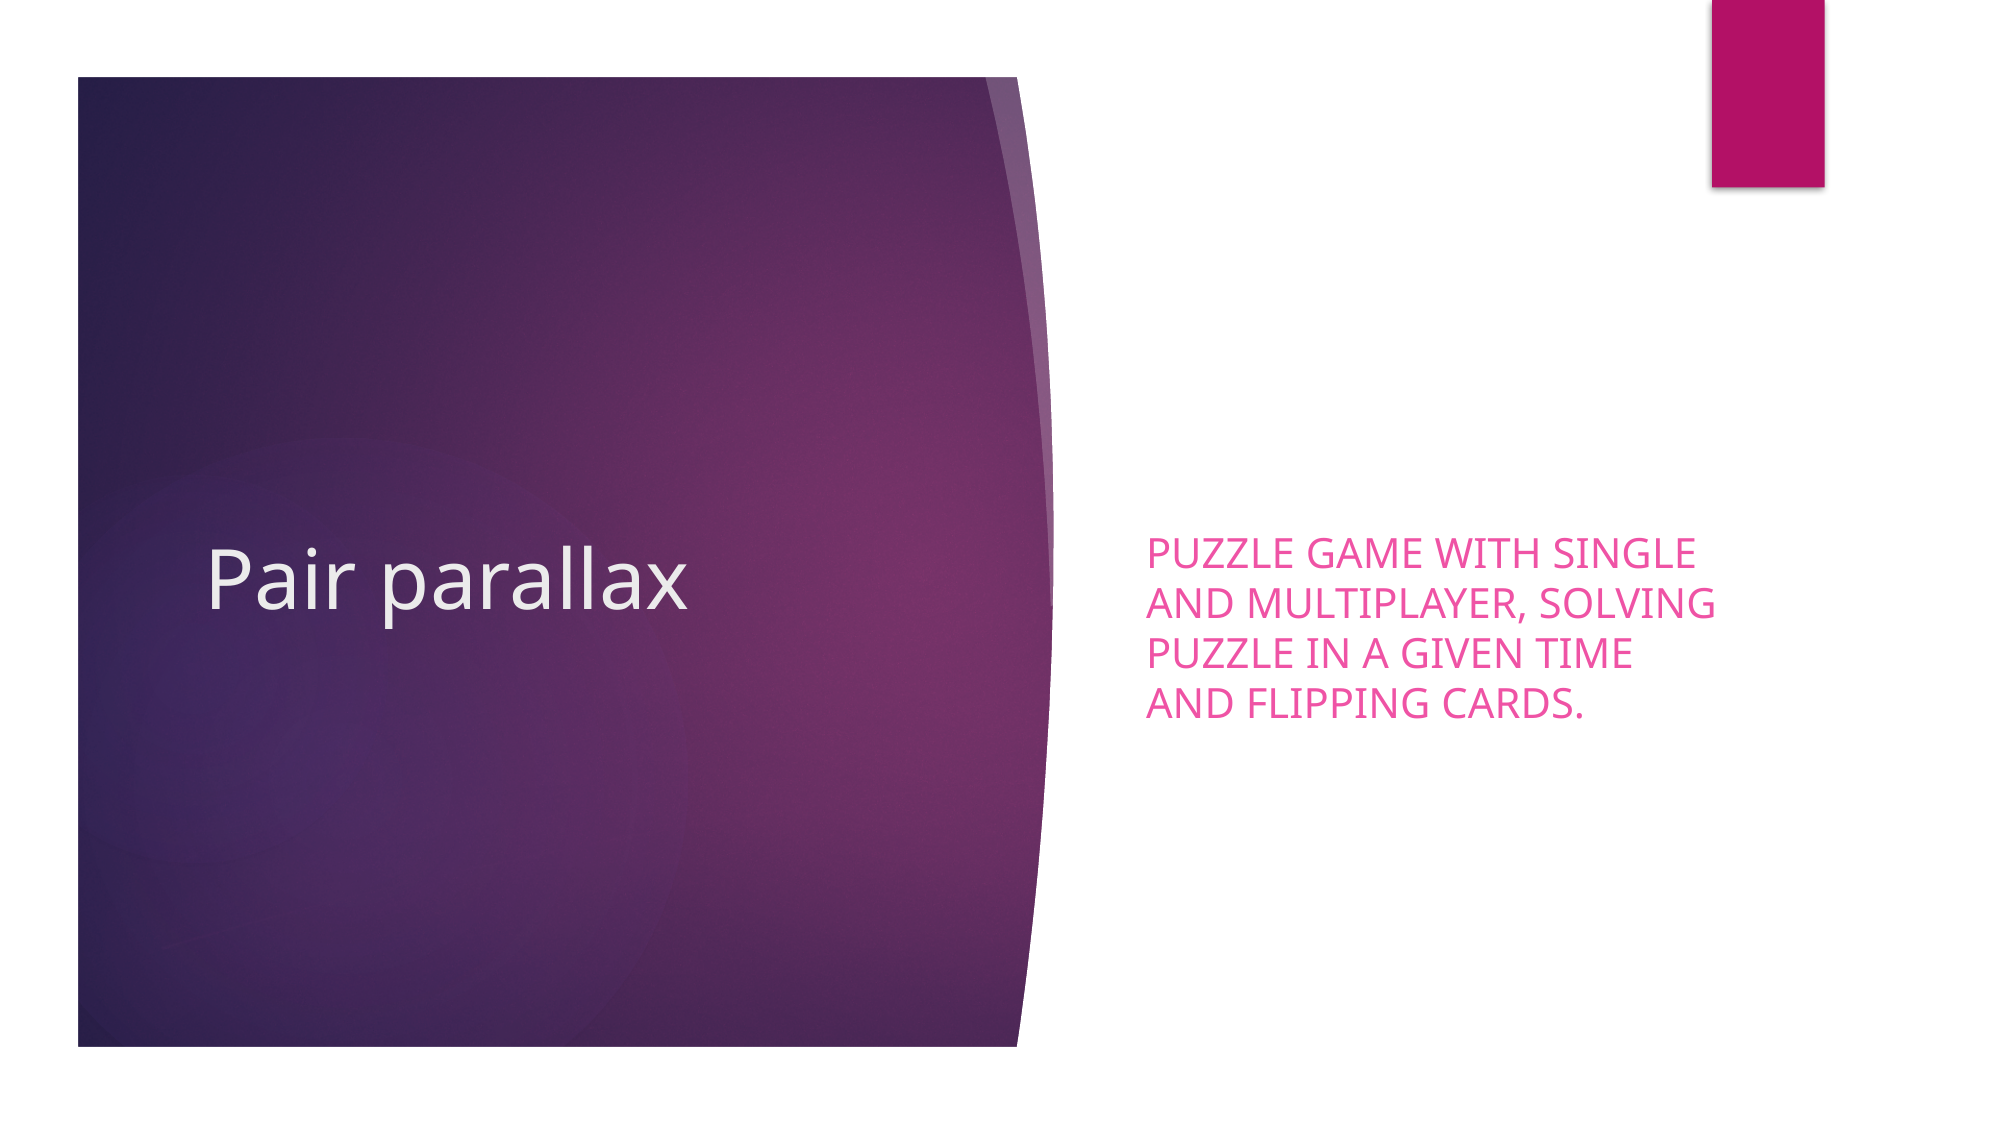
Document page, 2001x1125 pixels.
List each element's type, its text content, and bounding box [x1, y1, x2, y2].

list Puzzle game with single and multiplayer, solving puzzle in a given time And flipping cards. [1131, 439, 1748, 814]
title Pair parallax [189, 439, 904, 814]
